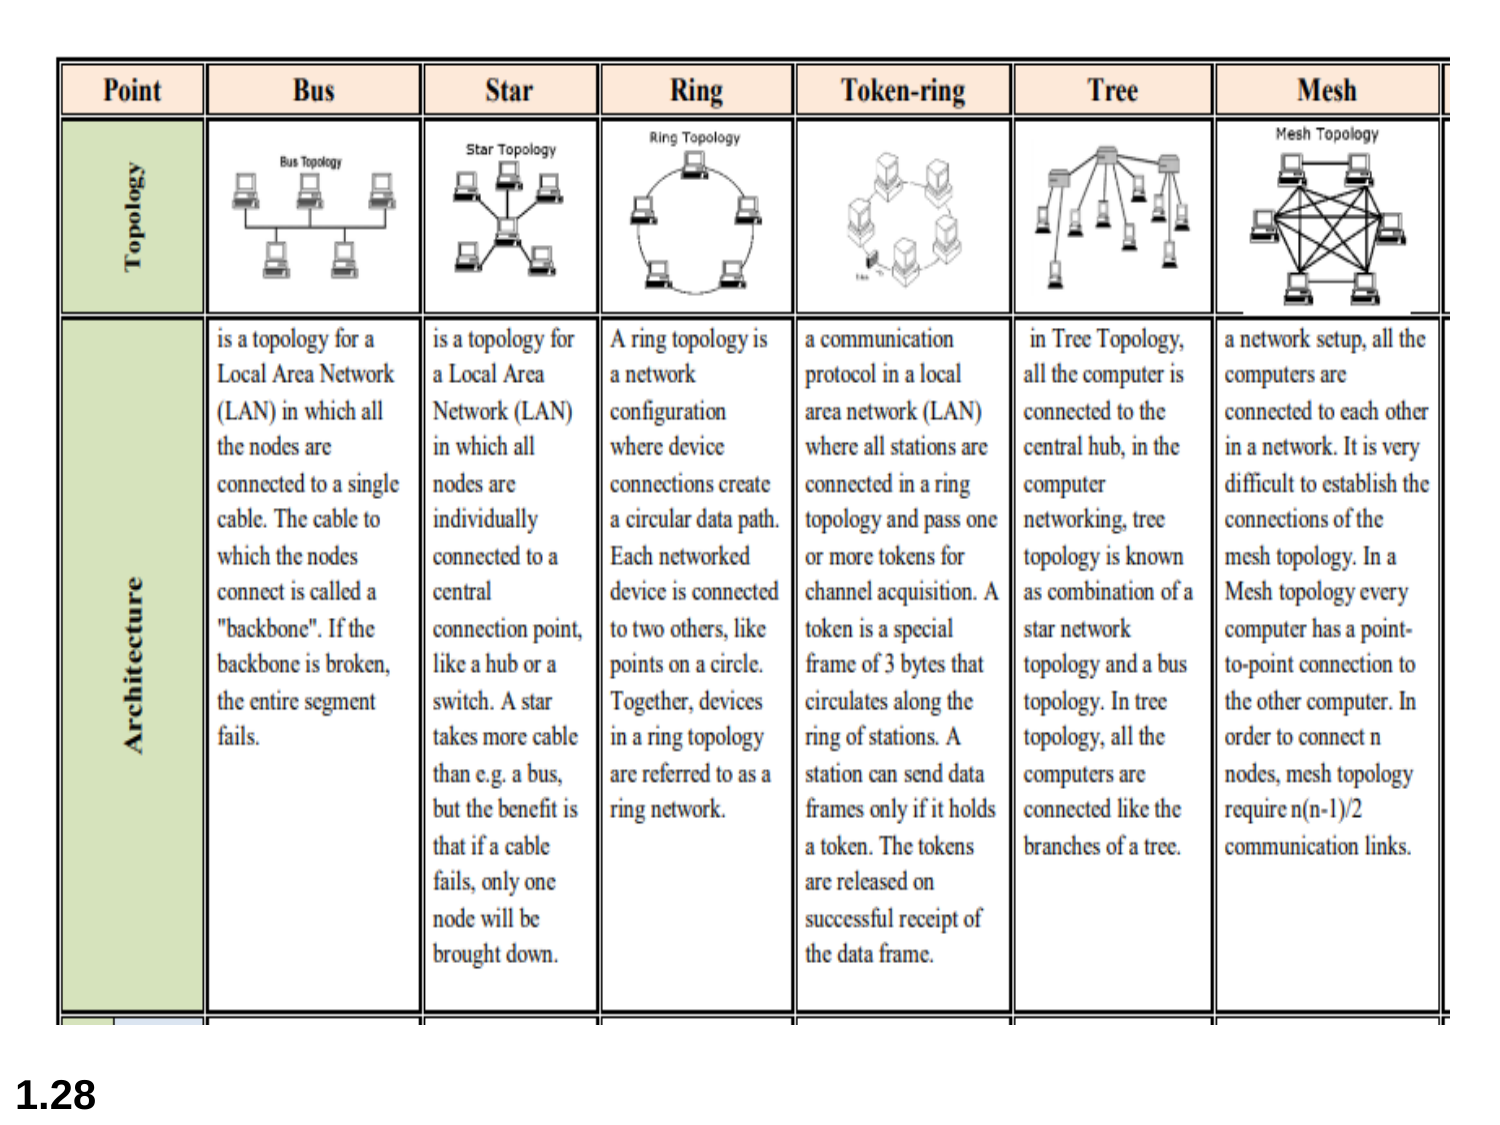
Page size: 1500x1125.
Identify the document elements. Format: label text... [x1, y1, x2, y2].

picture [37, 37, 1451, 1026]
slide_number 1.28 [0, 1049, 313, 1125]
